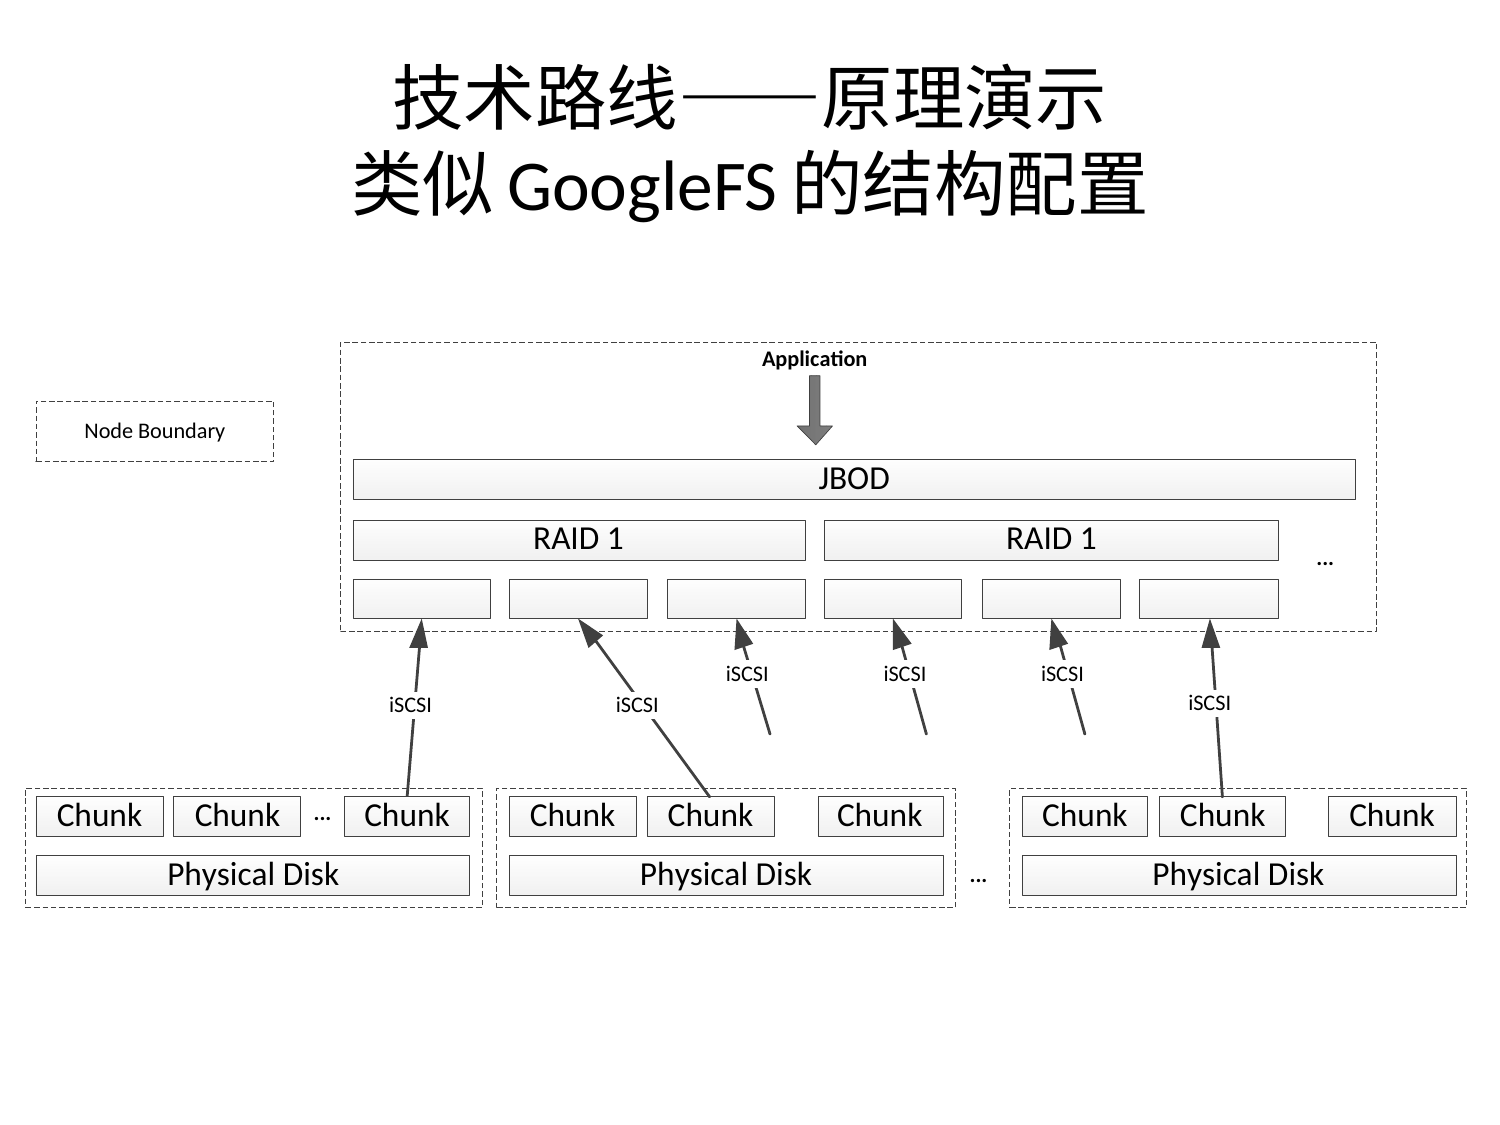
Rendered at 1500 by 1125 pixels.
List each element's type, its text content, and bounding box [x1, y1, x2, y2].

picture [21, 337, 1471, 912]
title 技术路线——原理演示 类似GoogleFS的结构配置 [74, 44, 1426, 233]
